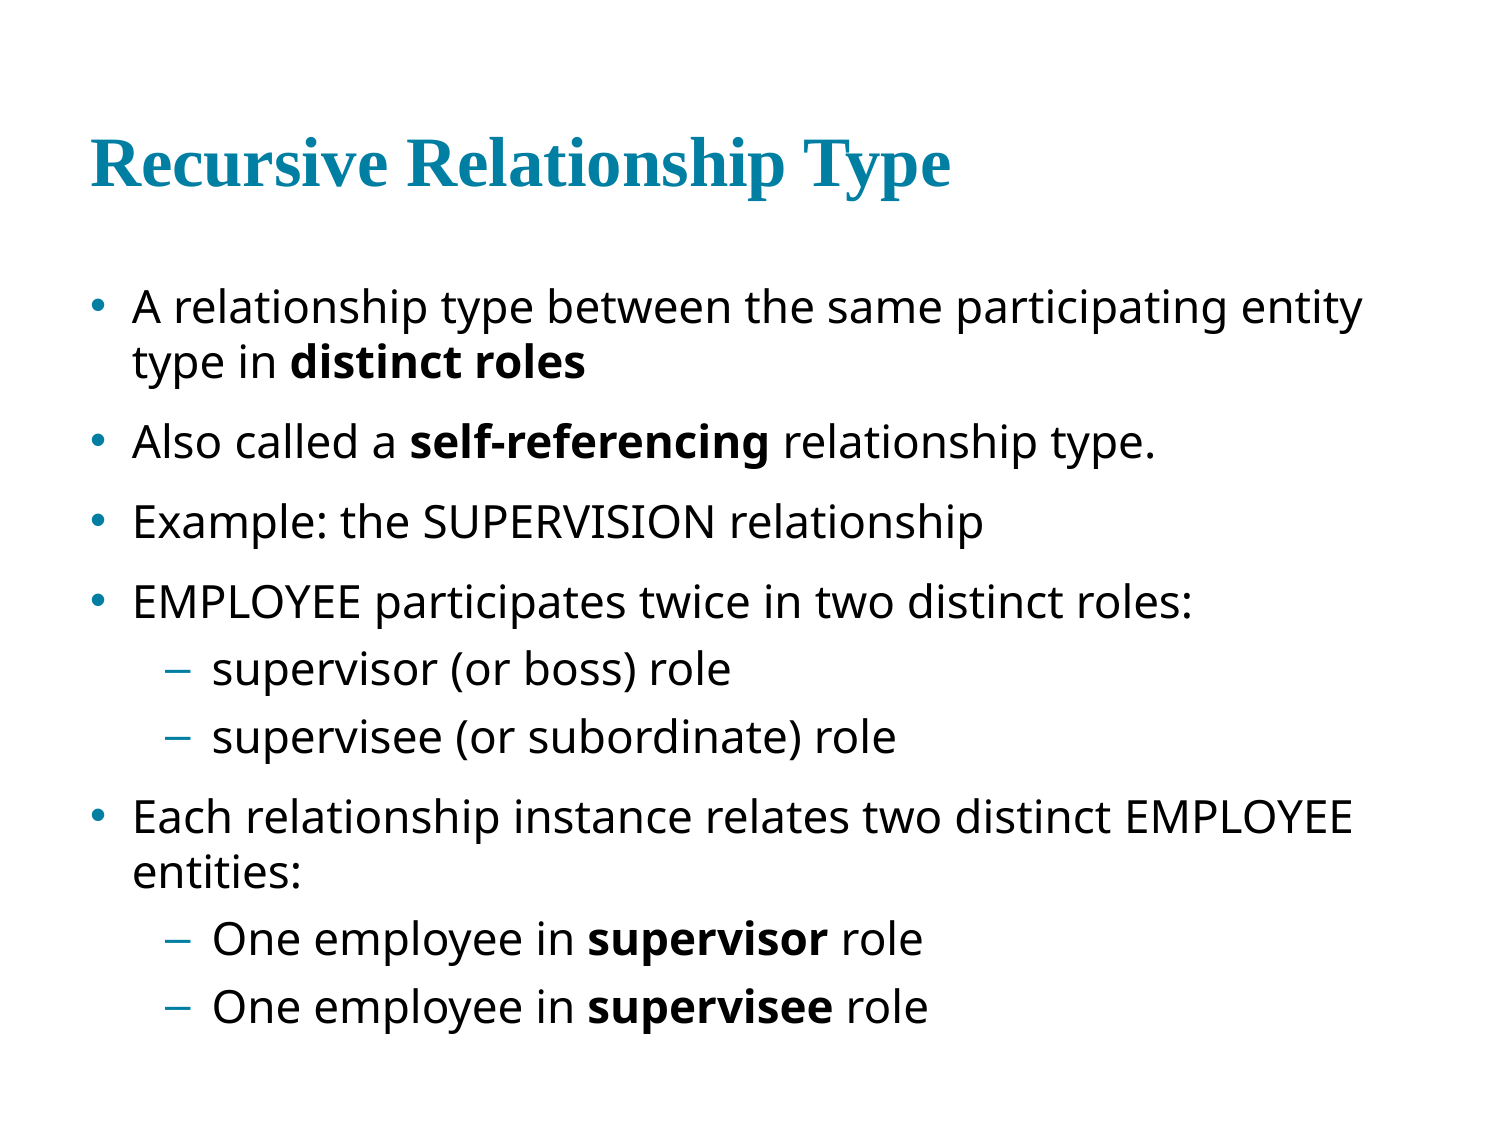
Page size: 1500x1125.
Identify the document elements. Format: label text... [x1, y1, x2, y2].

title Recursive Relationship Type [75, 0, 1425, 216]
list A relationship type between the same participating entity type in distinct roles Also called a self-referencing relationship type. Example: the SUPERVISION relationship EMPLOYEE participates twice in two distinct roles: supervisor (or boss) role supervisee (or subordinate) role Each relationship instance relates two distinct EMPLOYEE entities: One employee in supervisor role One employee in supervisee role [75, 262, 1425, 1048]
